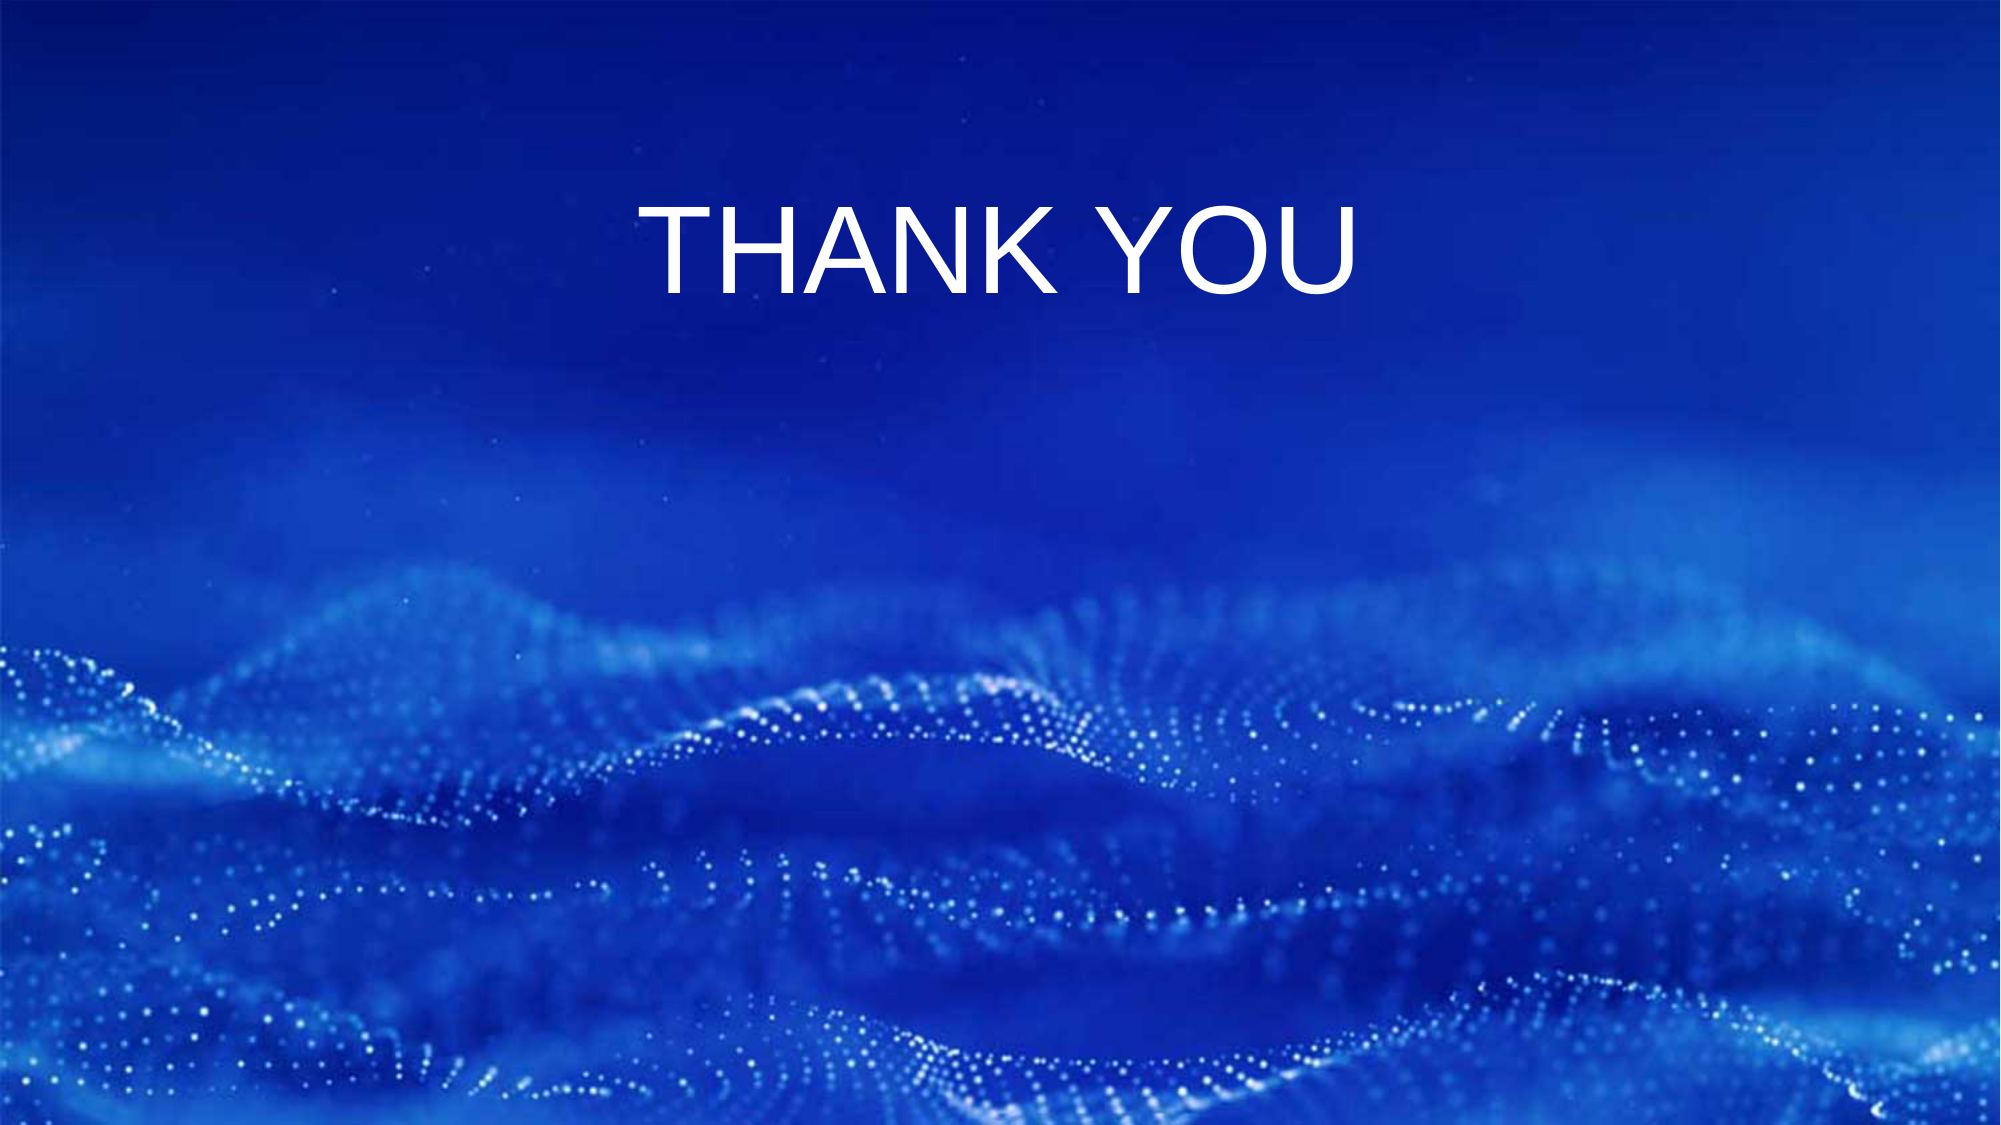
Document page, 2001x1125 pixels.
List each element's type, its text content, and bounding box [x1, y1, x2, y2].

text_box THANK YOU [0, 161, 2000, 327]
picture [0, 0, 2001, 1125]
